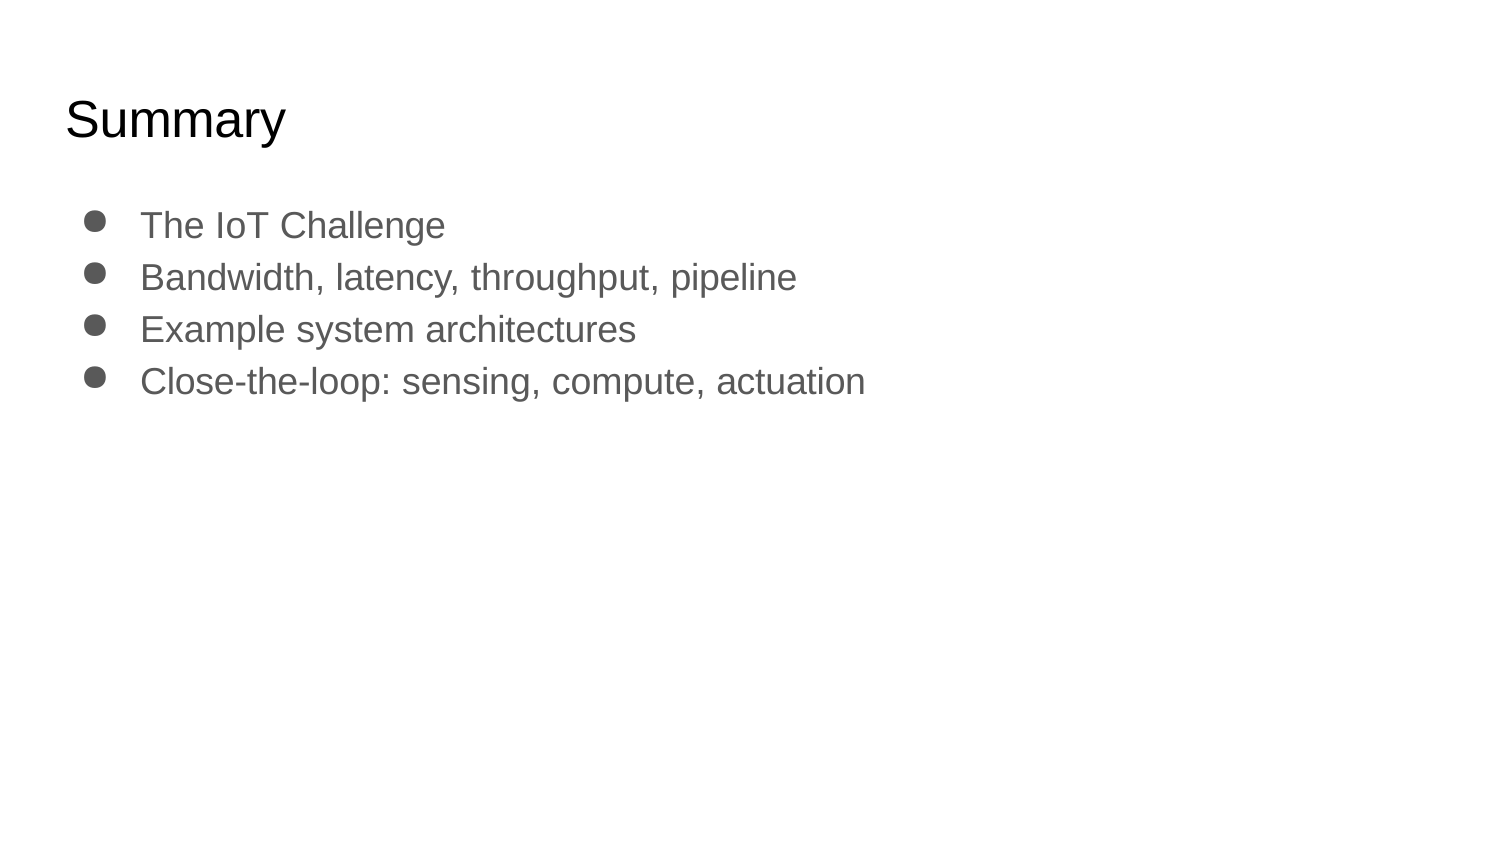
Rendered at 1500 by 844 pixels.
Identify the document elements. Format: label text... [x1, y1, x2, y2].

list The IoT Challenge Bandwidth, latency, throughput, pipeline Example system architectures Close-the-loop: sensing, compute, actuation [77, 192, 873, 677]
title Summary [63, 82, 1091, 227]
